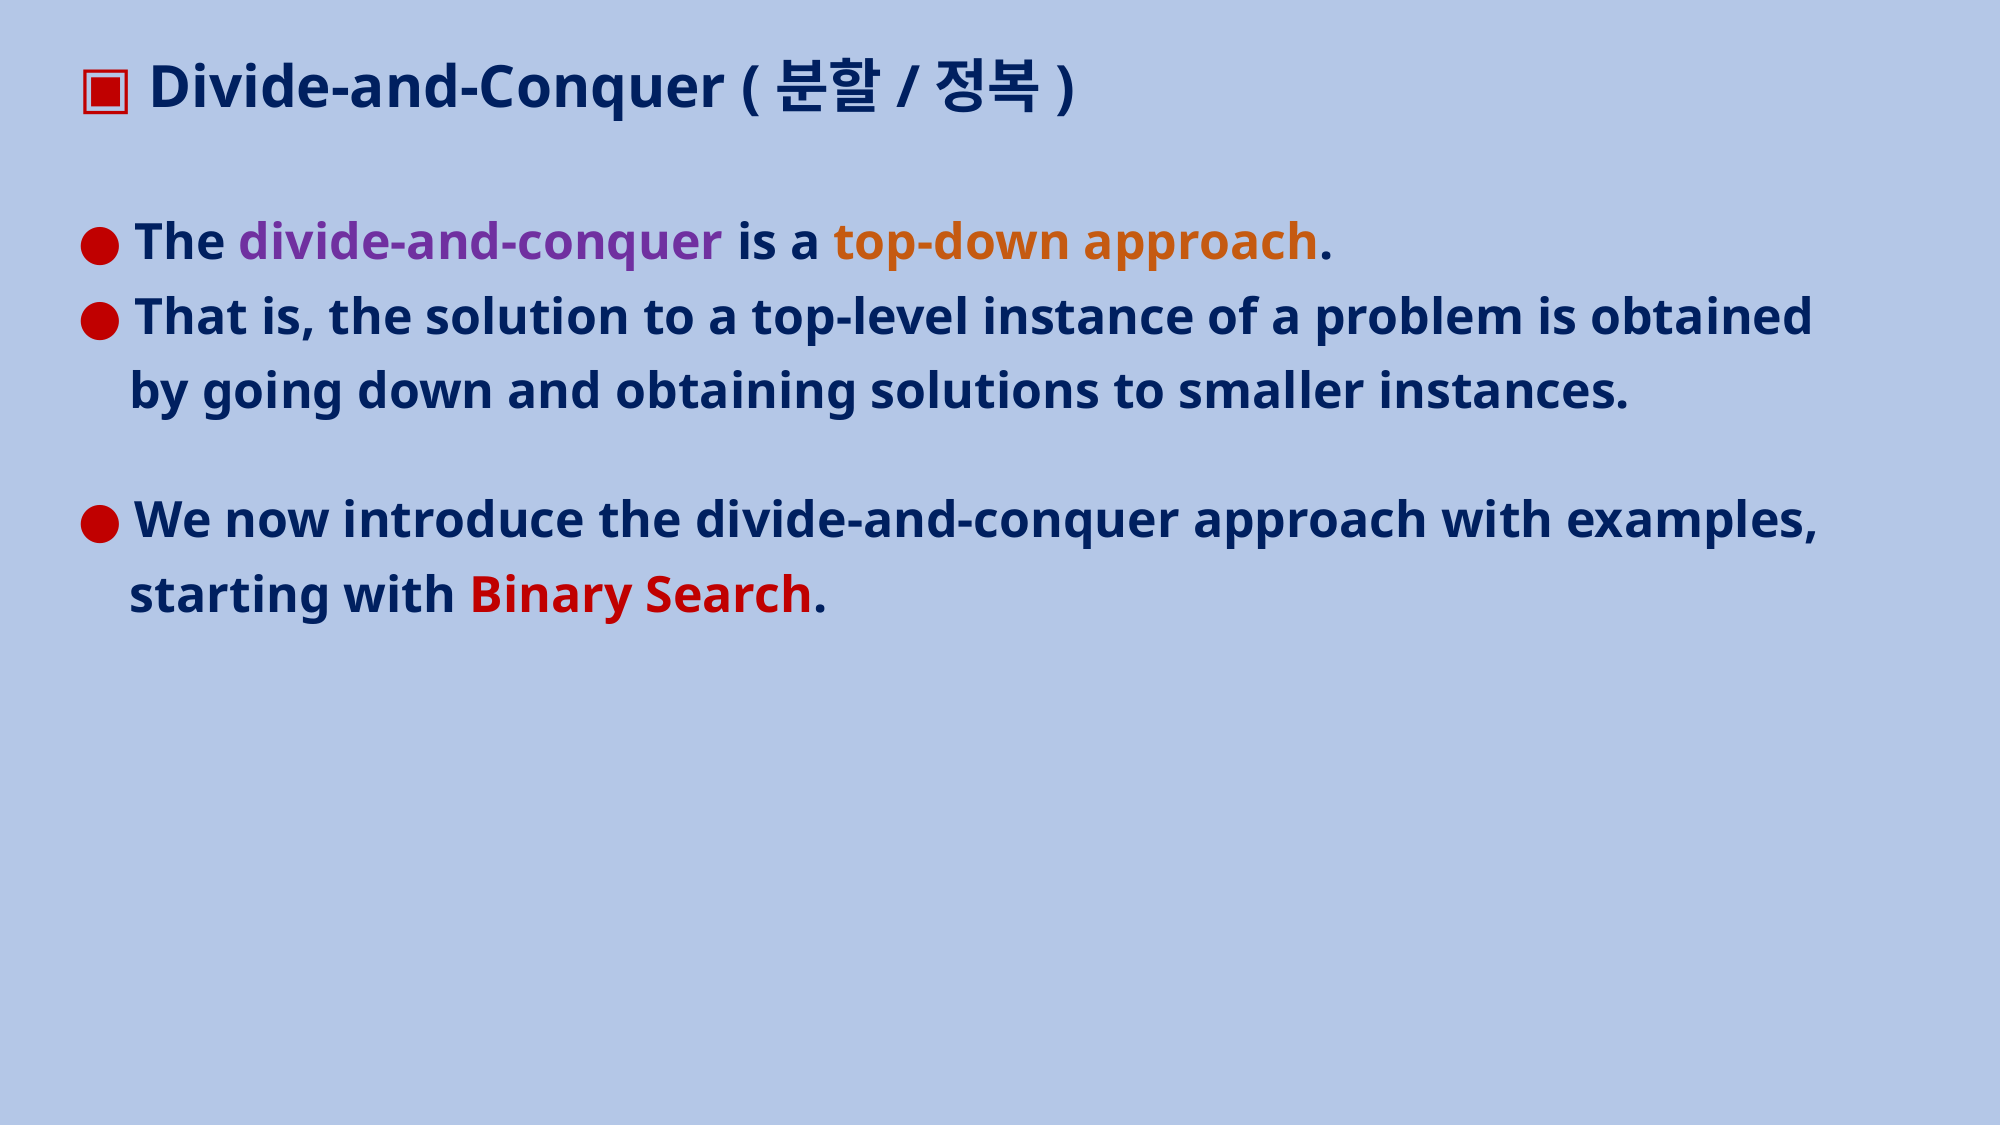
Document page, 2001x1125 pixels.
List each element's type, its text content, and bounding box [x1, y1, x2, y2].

list ▣ Divide-and-Conquer (분할/정복) ● The divide-and-conquer is a top-down approach. ● That is, the solution to a top-level instance of a problem is obtained by going down and obtaining solutions to smaller instances. ● We now introduce the divide-and-conquer approach with examples, starting with Binary Search. [63, 50, 1947, 1074]
